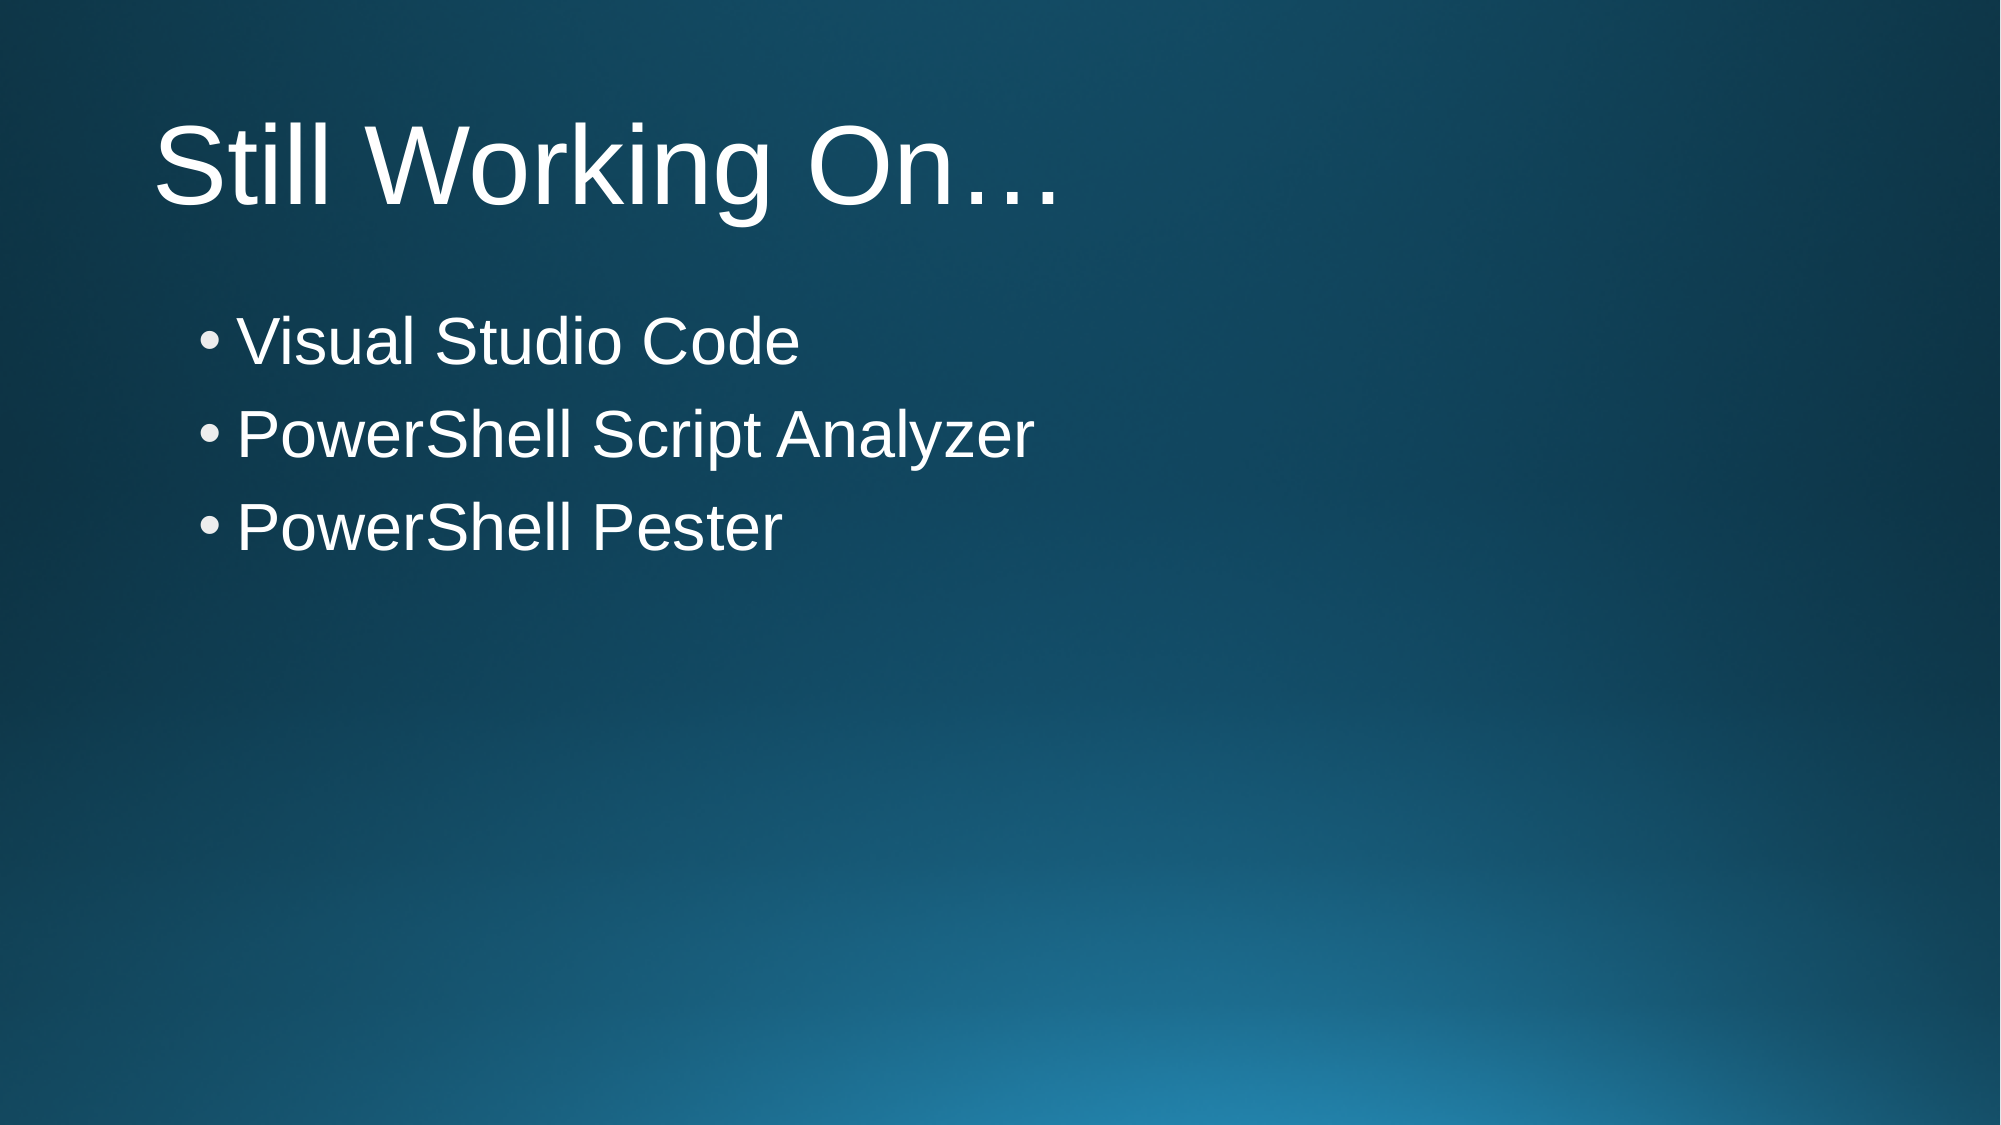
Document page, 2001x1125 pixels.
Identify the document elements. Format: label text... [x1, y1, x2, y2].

title Still Working On… [137, 59, 1863, 278]
list Visual Studio Code PowerShell Script Analyzer PowerShell Pester [183, 299, 1863, 1014]
picture [0, 0, 2001, 1125]
